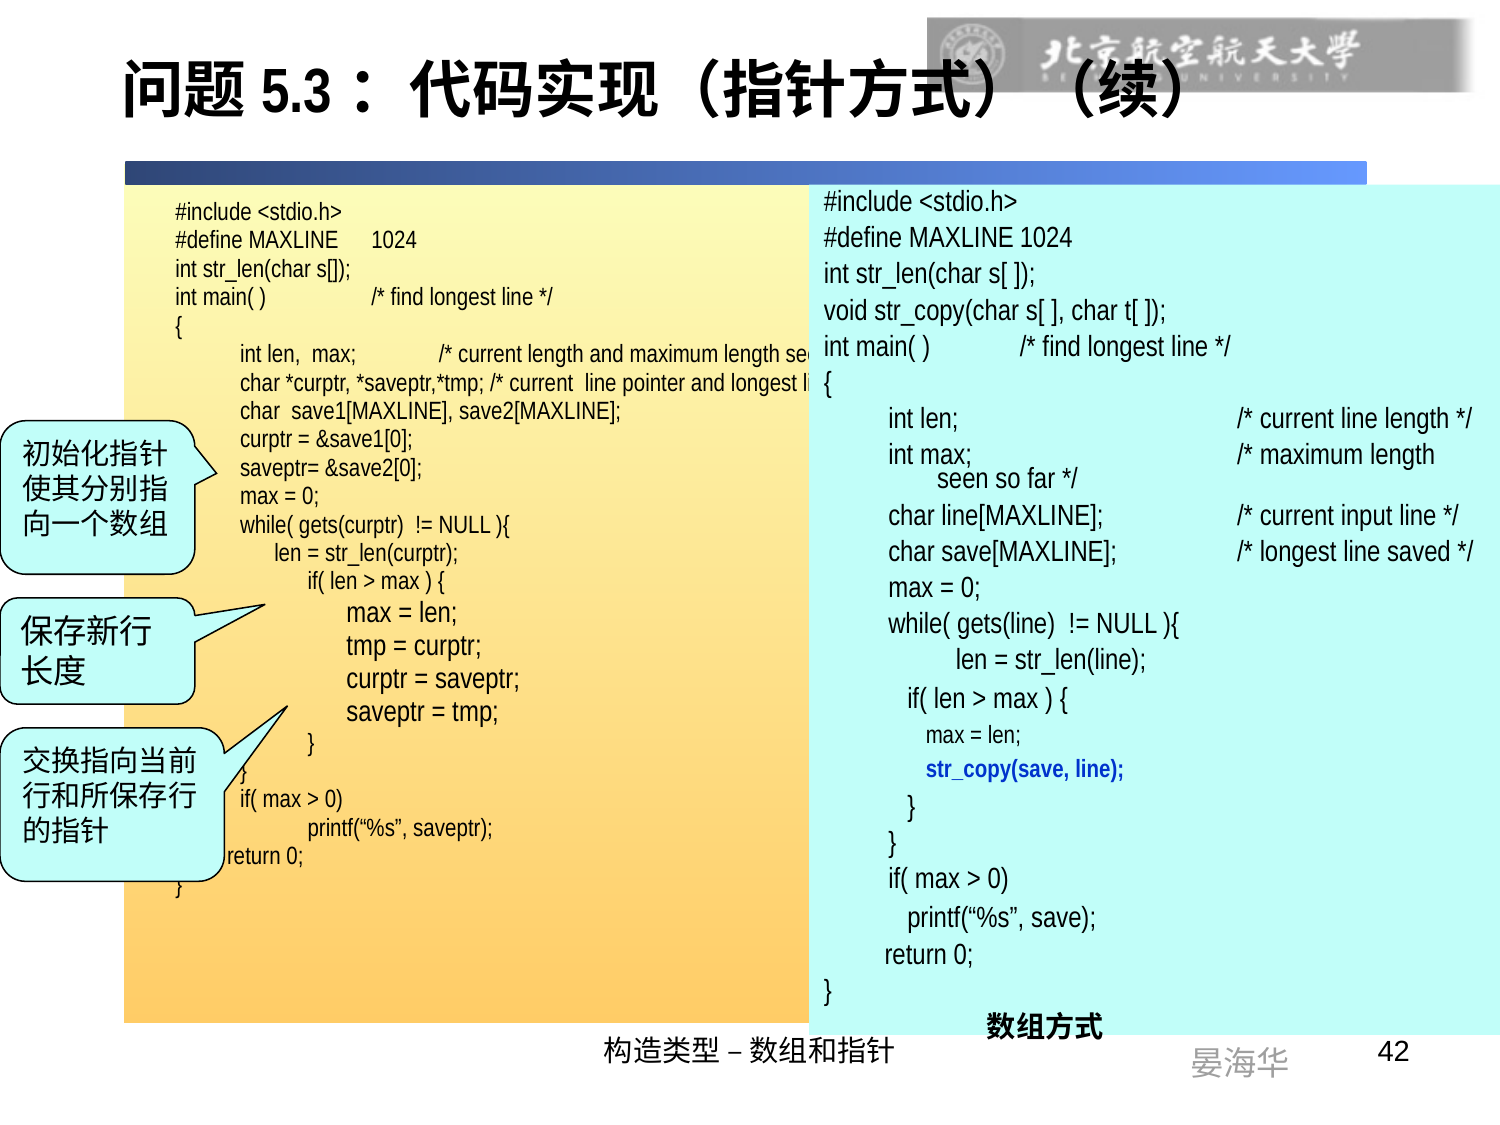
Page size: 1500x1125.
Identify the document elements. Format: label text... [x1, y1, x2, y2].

list #include <stdio.h> #define MAXLINE 1024 int str_len(char s[]); int main( ) /* find longest line */ { int len, max; /* current length and maximum length seen so far */ char *curptr, *saveptr,*tmp; /* current line pointer and longest line pointer saved */ char save1[MAXLINE], save2[MAXLINE]; curptr = &save1[0]; saveptr= &save2[0]; max = 0; while( gets(curptr) != NULL ){ len = str_len(curptr); if( len > max ) { max = len; tmp = curptr; curptr = saveptr; saveptr = tmp; } } if( max > 0) printf(“%s”, saveptr); return 0; } [160, 196, 1327, 1048]
slide_number 42 [1074, 1035, 1426, 1103]
text_box #include <stdio.h> #define MAXLINE 1024 int str_len(char s[ ]); void str_copy(char s[ ], char t[ ]); int main( ) /* find longest line */ { int len; /* current line length */ int max; /* maximum length seen so far */ char line[MAXLINE]; /* current input line */ char save[MAXLINE]; /* longest line saved */ max = 0; while( gets(line) != NULL ){ len = str_len(line); if( len > max ) { max = len; str_copy(save, line); } } if( max > 0) printf(“%s”, save); return 0; } 数组方式 [809, 184, 1500, 1035]
text_box 保存新行长度 [0, 597, 266, 705]
text_box 交换指向当前行和所保存行的指针 [0, 705, 288, 882]
picture [927, 0, 1500, 102]
footer 构造类型 – 数组和指针 [512, 1048, 988, 1103]
title 问题5.3：代码实现（指针方式）（续） [105, 25, 1450, 164]
text_box 初始化指针使其分别指向一个数组 [0, 420, 217, 575]
